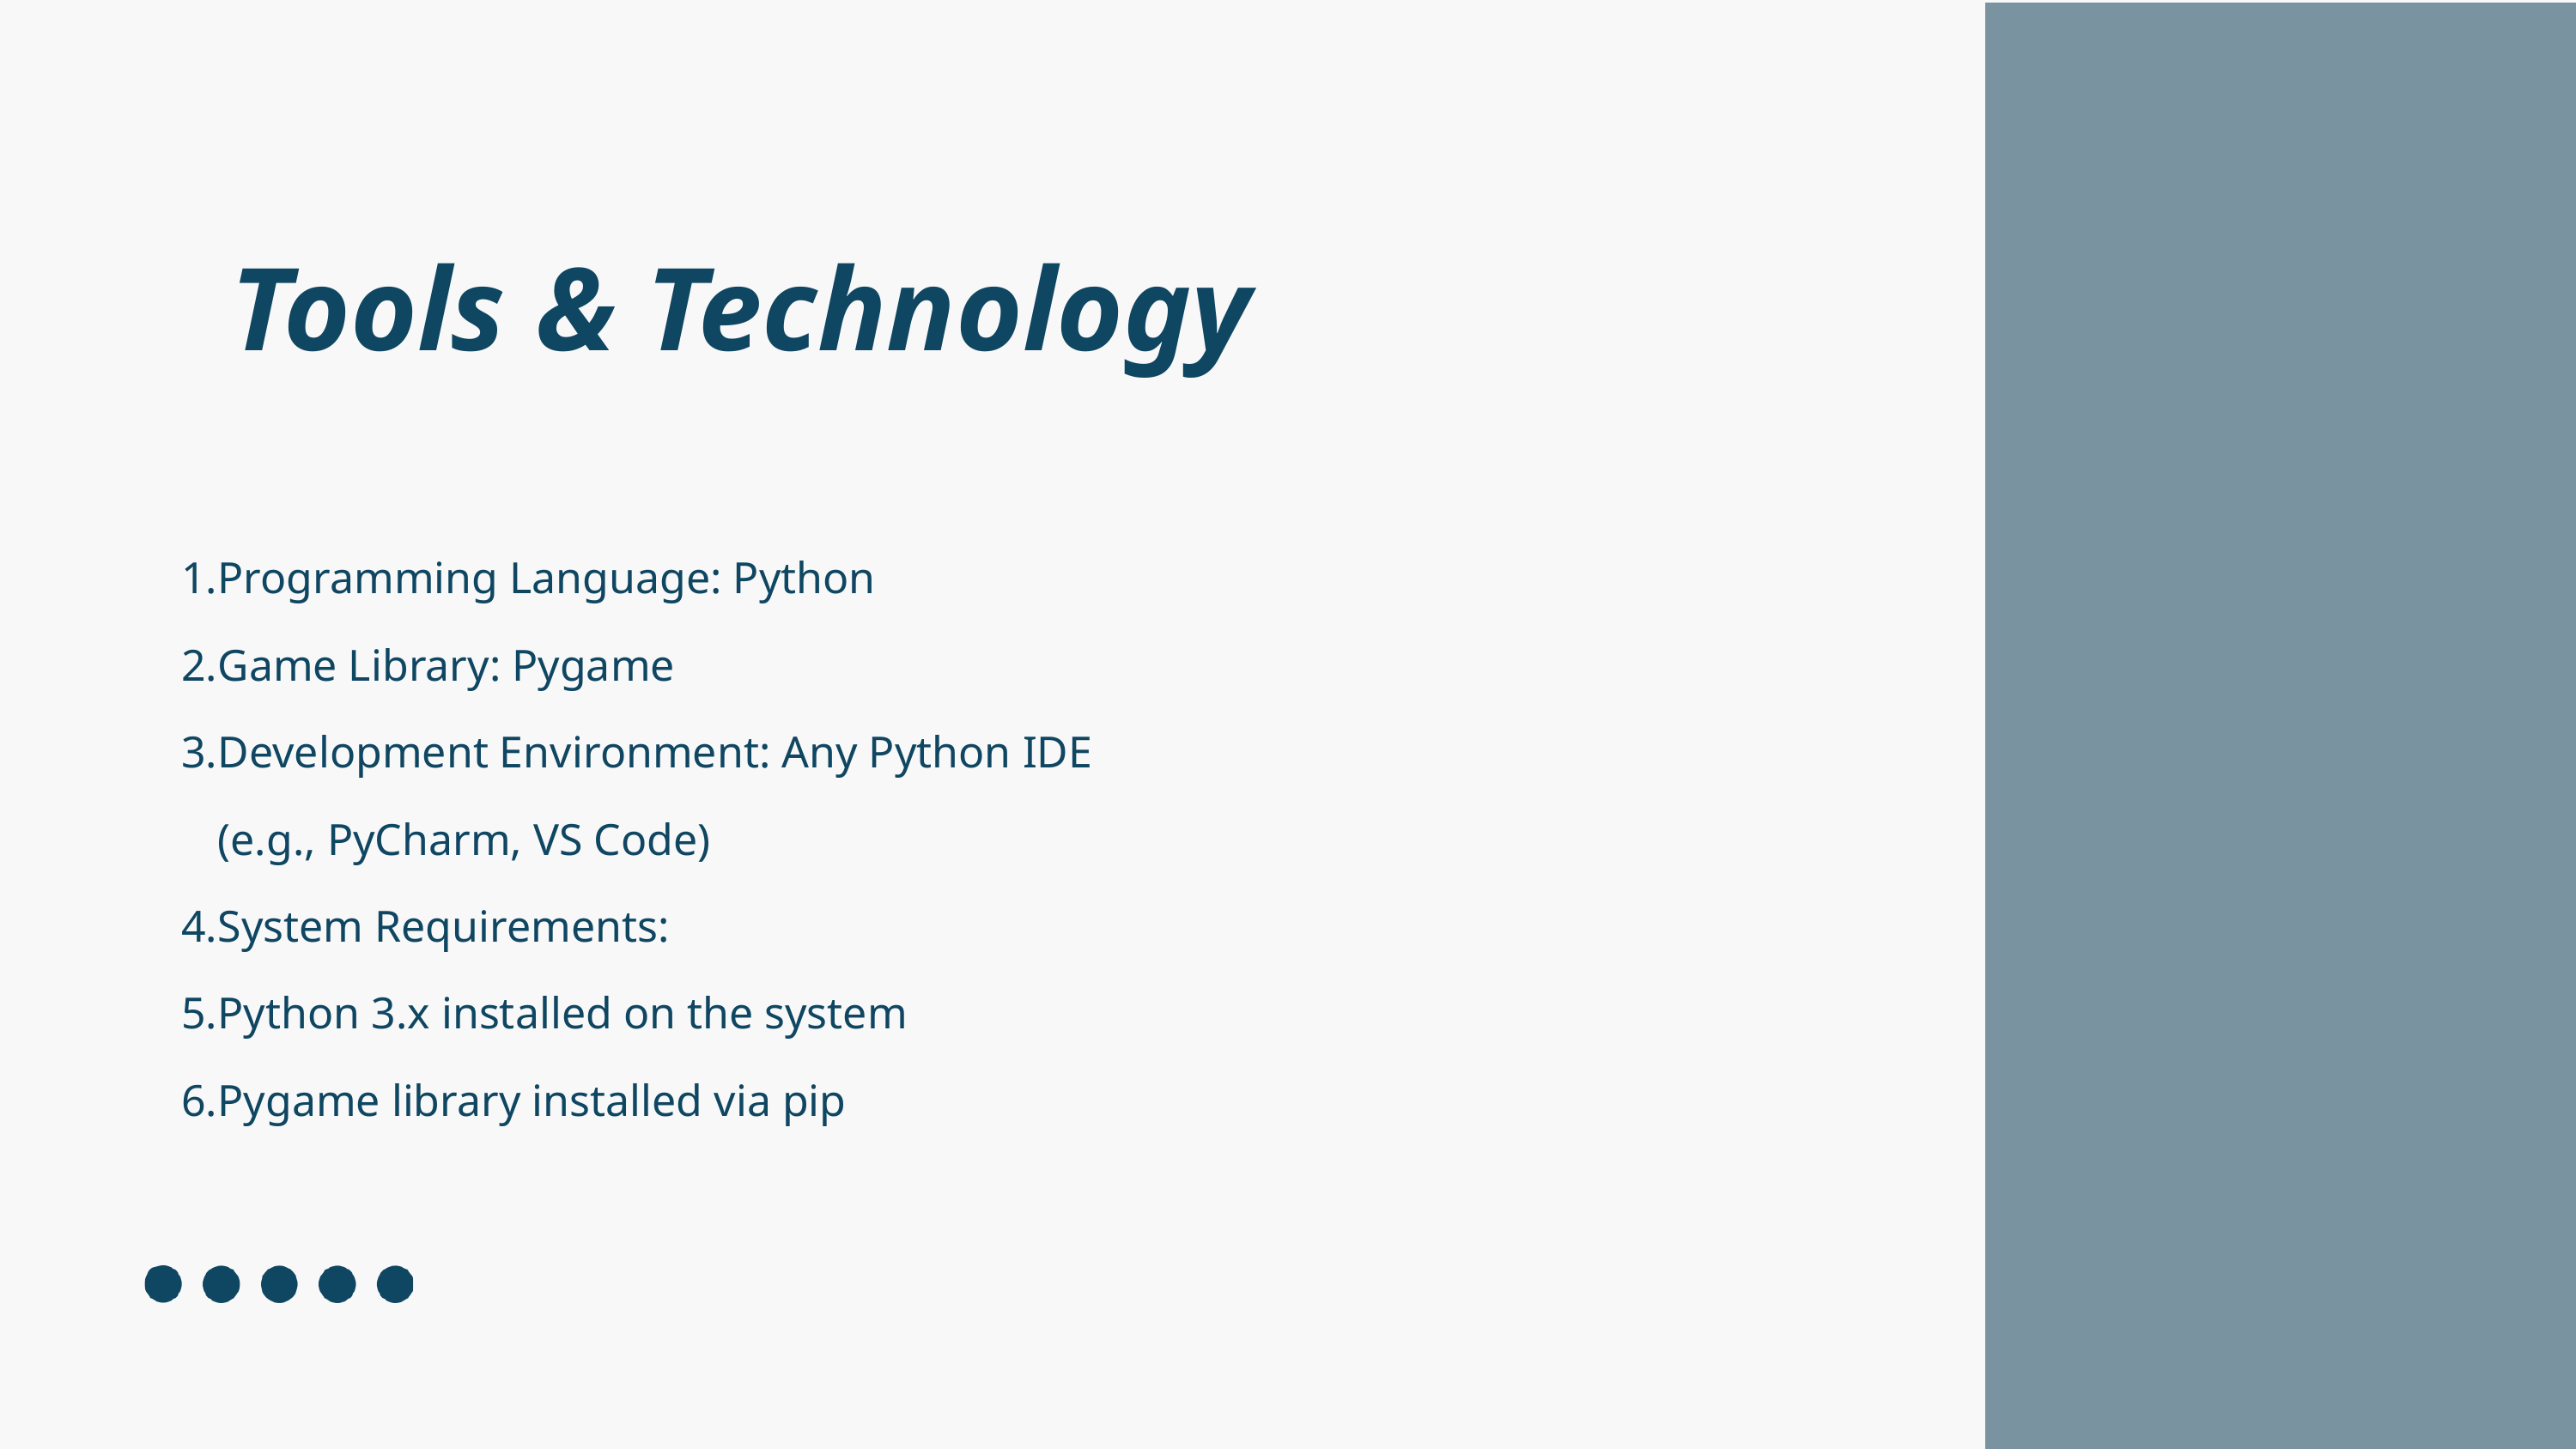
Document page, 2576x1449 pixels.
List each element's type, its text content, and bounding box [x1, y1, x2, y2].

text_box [1984, 0, 2576, 1449]
text_box [144, 1299, 414, 1304]
text_box Programming Language: Python Game Library: Pygame Development Environment: Any Python IDE (e.g., PyCharm, VS Code) System Requirements: Python 3.x installed on the system Pygame library installed via pip e. [144, 476, 1122, 1299]
text_box Tools & Technology [201, 181, 1524, 374]
